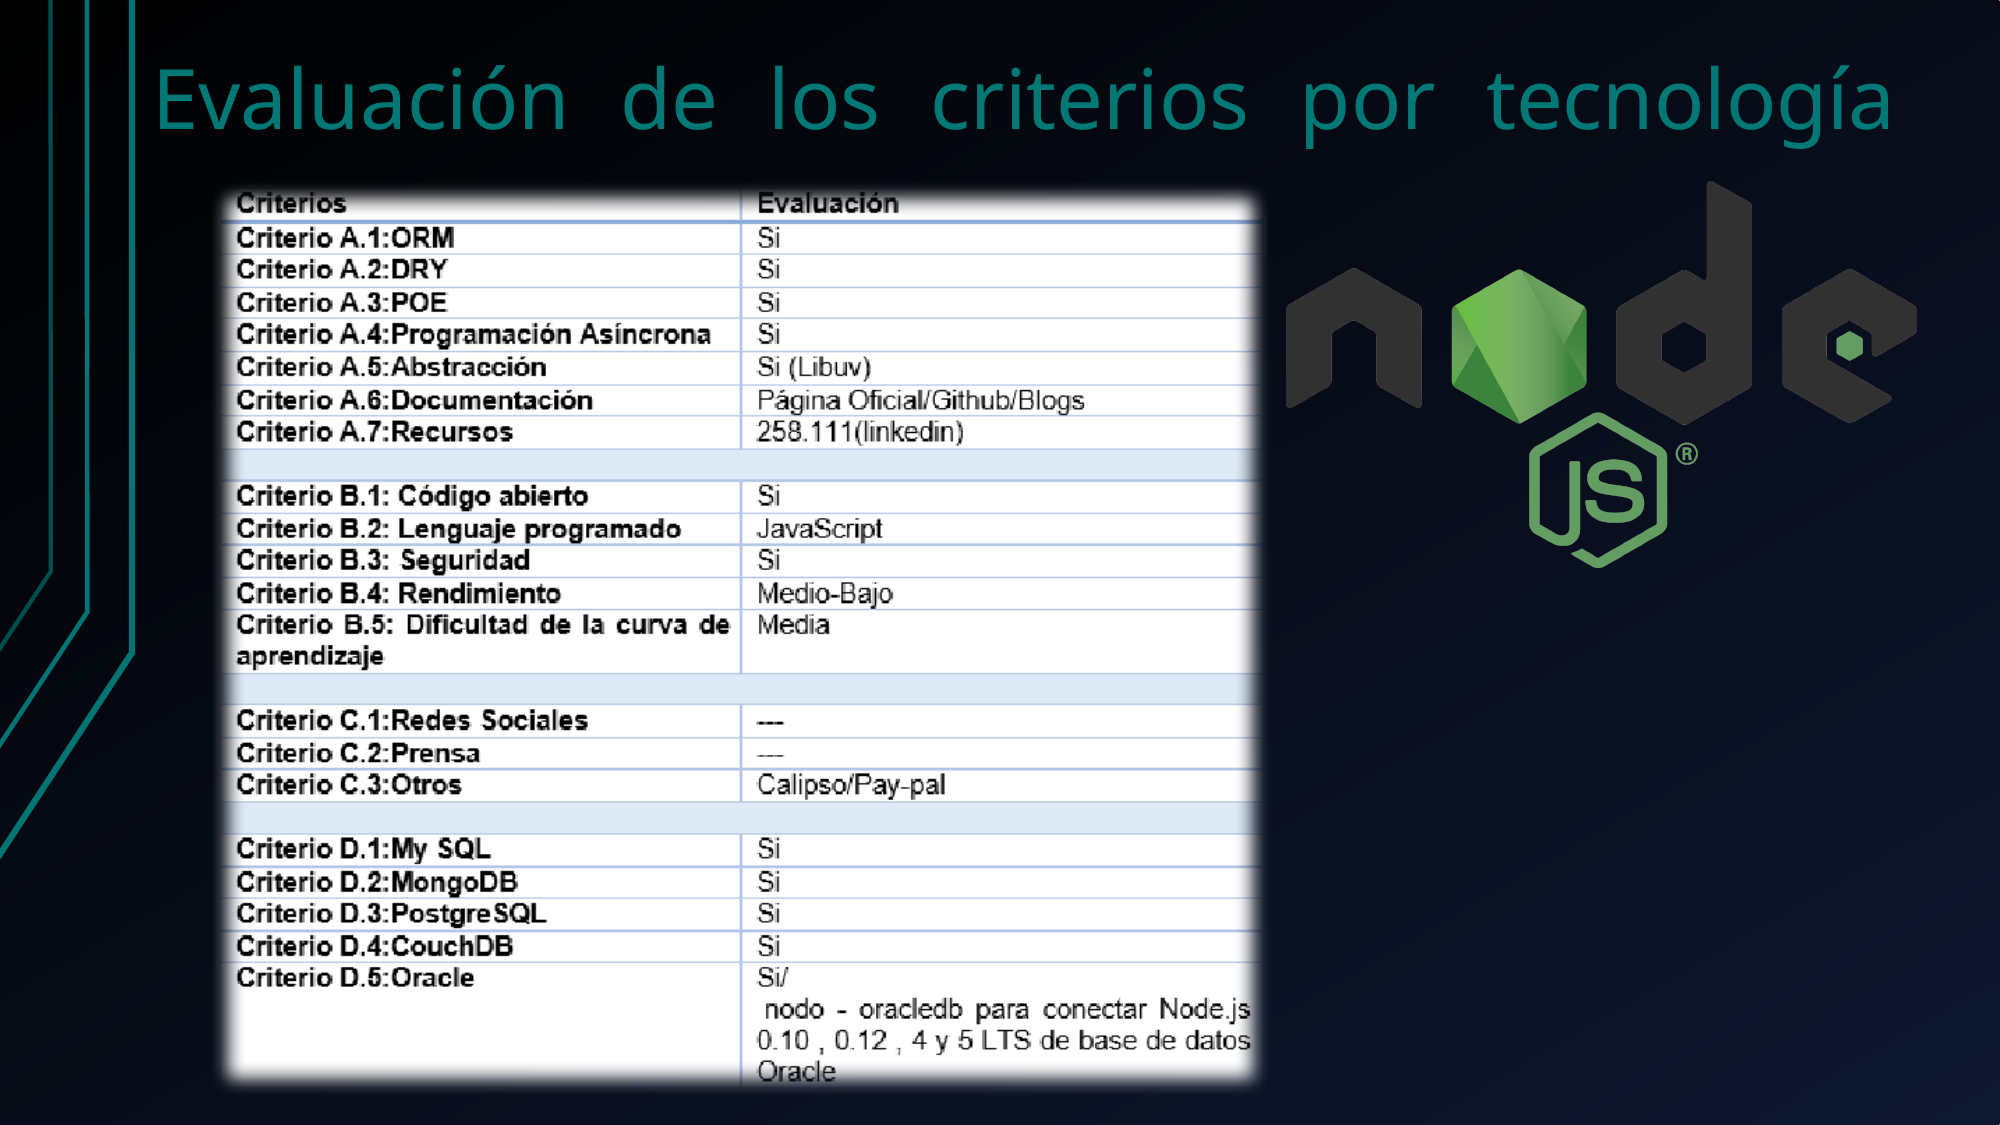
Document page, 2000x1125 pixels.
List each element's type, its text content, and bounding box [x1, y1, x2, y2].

picture [1286, 181, 1917, 569]
text_box [93, 180, 1957, 1109]
picture [210, 181, 1271, 1097]
text_box Evaluación de los criterios por tecnología [137, 30, 1960, 216]
